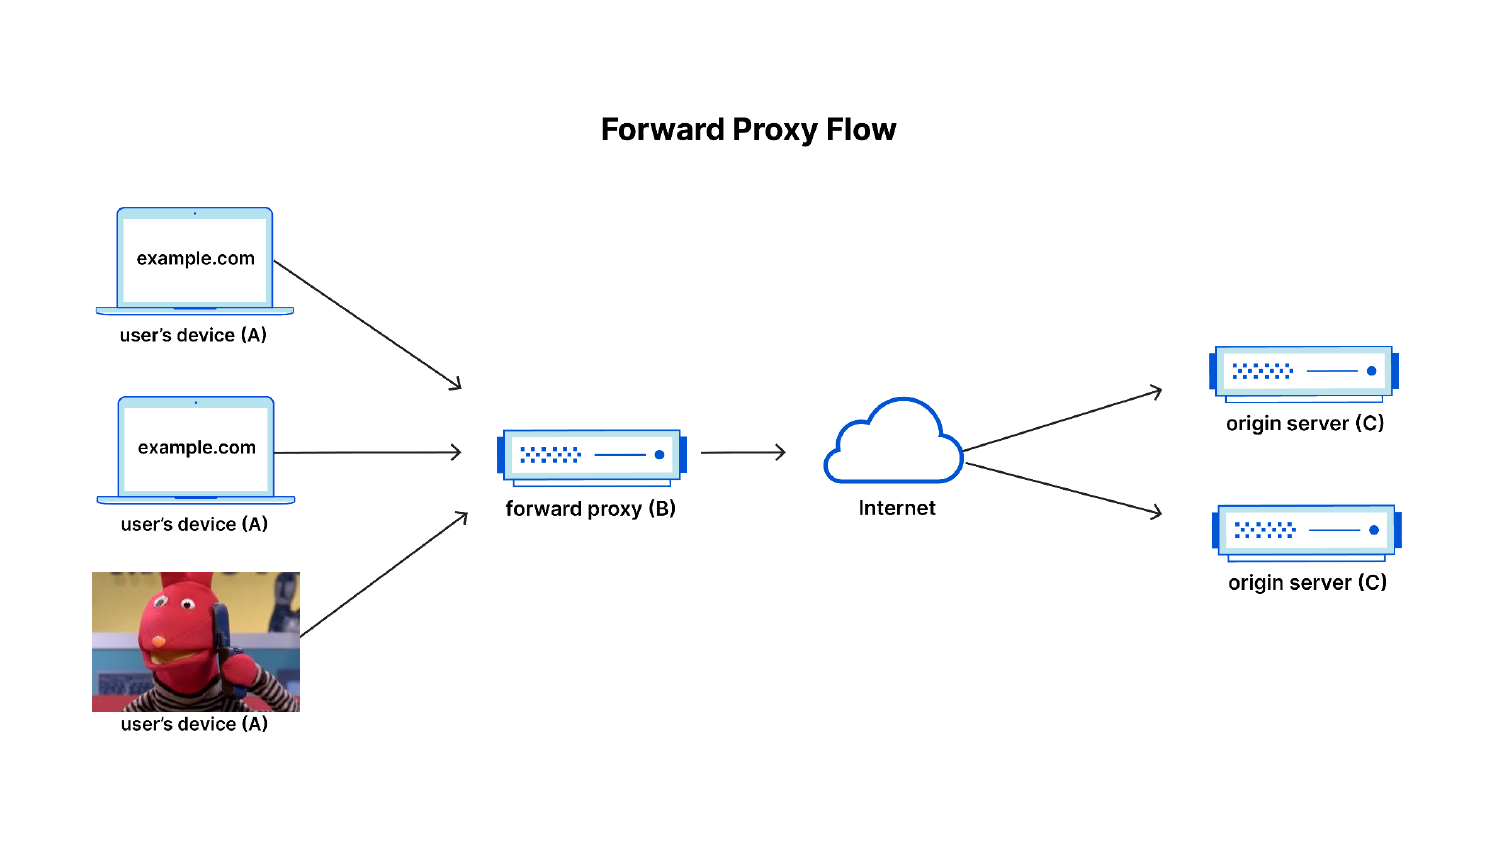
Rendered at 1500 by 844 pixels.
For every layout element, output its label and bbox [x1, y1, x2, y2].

picture [24, 59, 1476, 785]
